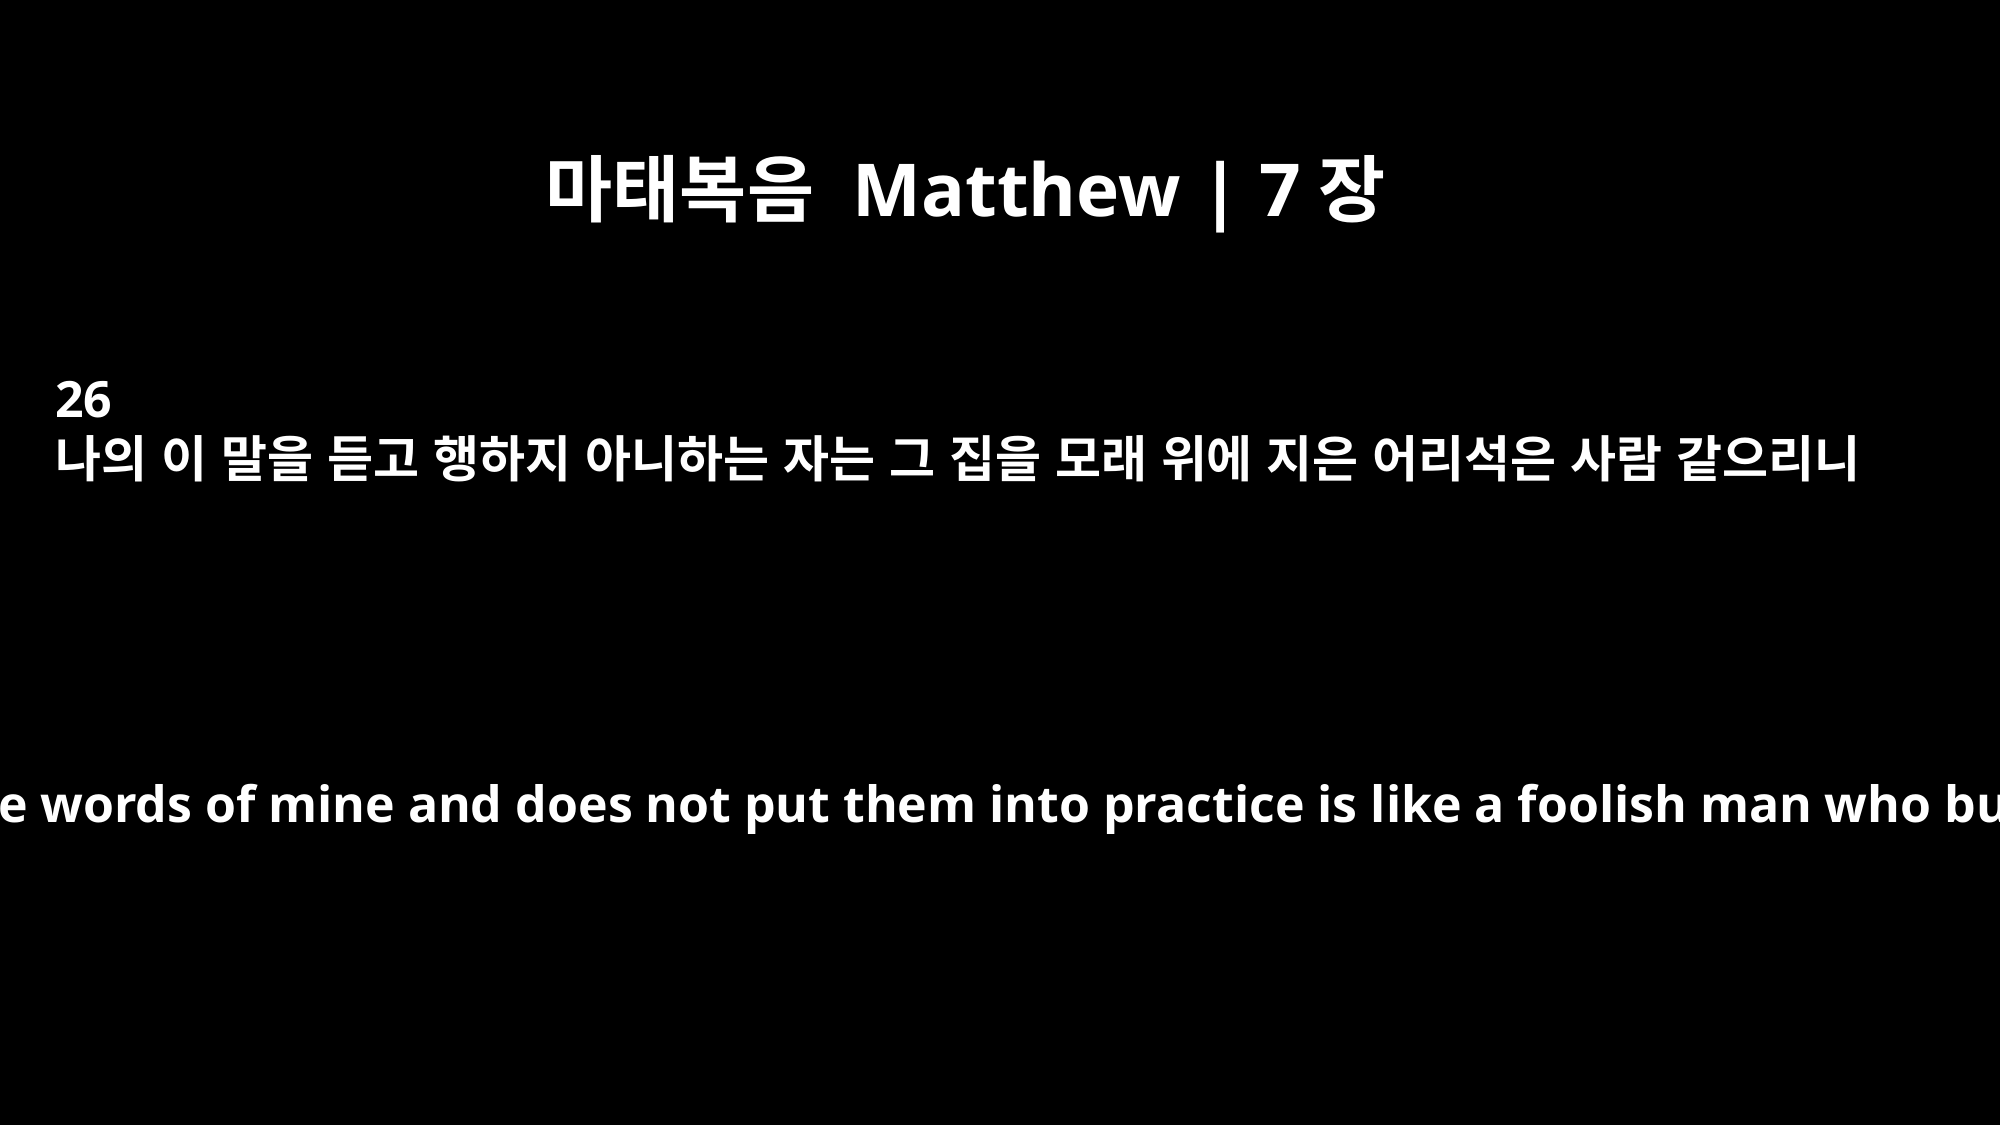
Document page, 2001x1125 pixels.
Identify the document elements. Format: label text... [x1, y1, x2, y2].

text_box But everyone who hears these words of mine and does not put them into practice is like a foolish man who built his house on sand. [0, 764, 2000, 840]
text_box 마태복음 Matthew | 7장 [530, 136, 1401, 239]
text_box 26 나의 이 말을 듣고 행하지 아니하는 자는 그 집을 모래 위에 지은 어리석은 사람 같으리니 [40, 359, 1877, 495]
